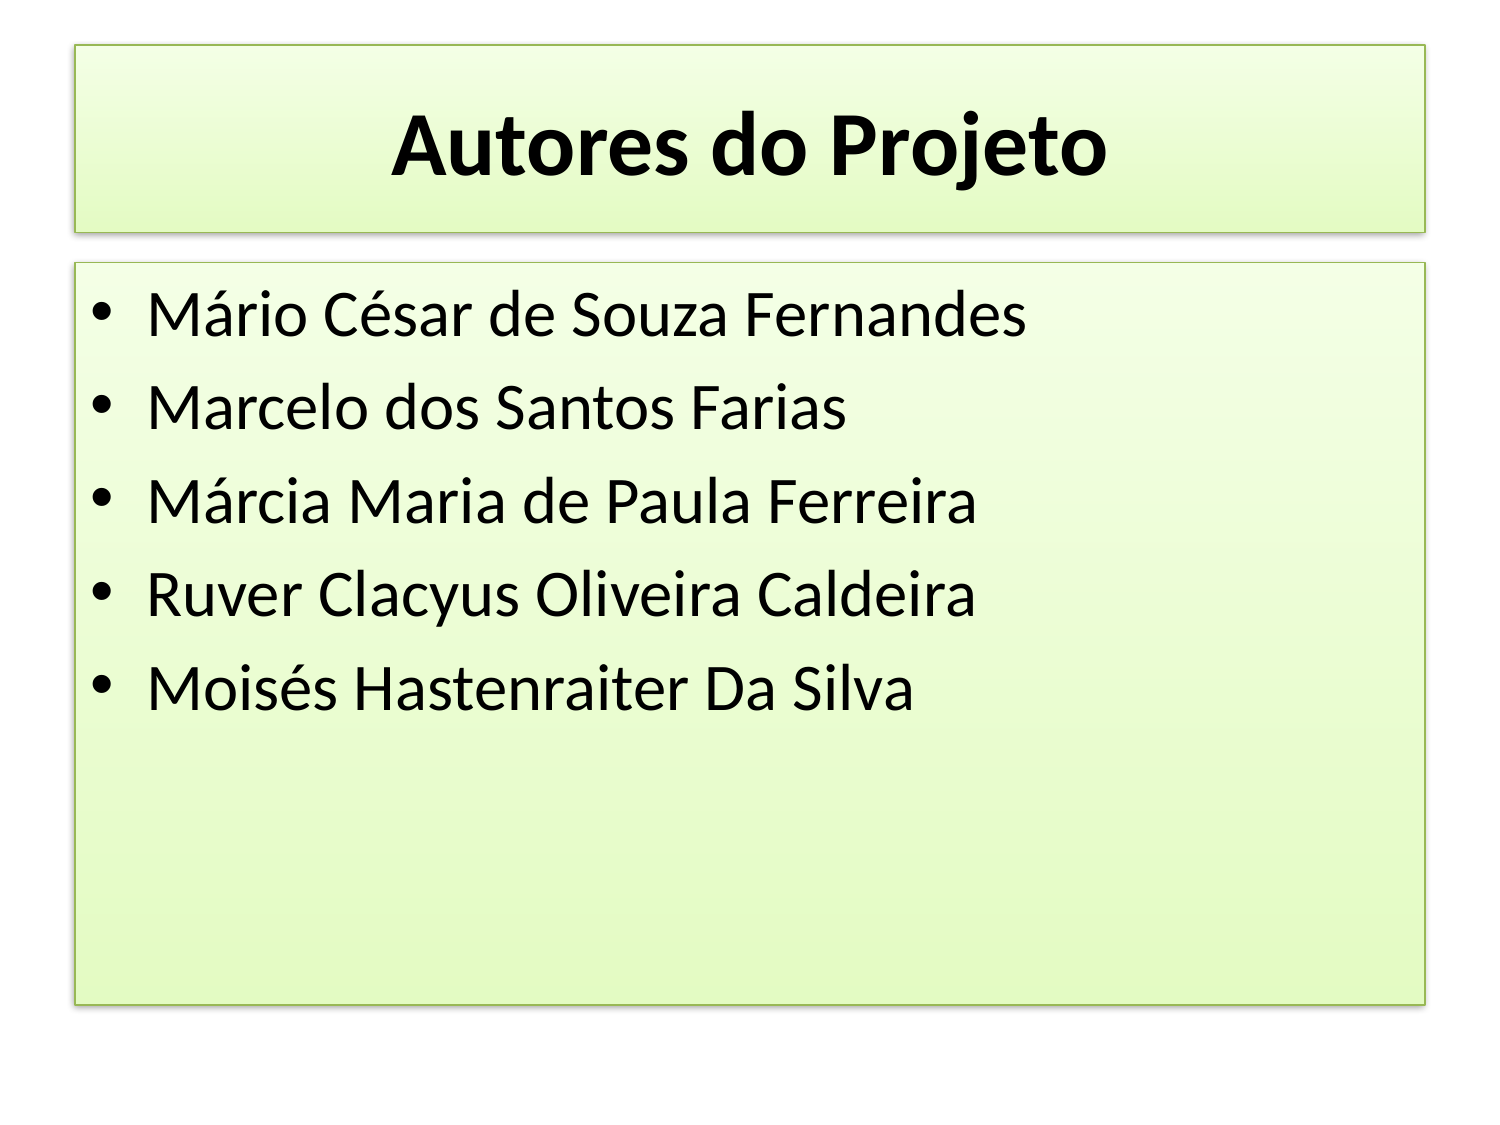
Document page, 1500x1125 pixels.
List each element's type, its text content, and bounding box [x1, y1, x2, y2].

list Mário César de Souza Fernandes Marcelo dos Santos Farias Márcia Maria de Paula Ferreira Ruver Clacyus Oliveira Caldeira Moisés Hastenraiter Da Silva [74, 262, 1426, 1006]
title Autores do Projeto [74, 44, 1426, 233]
